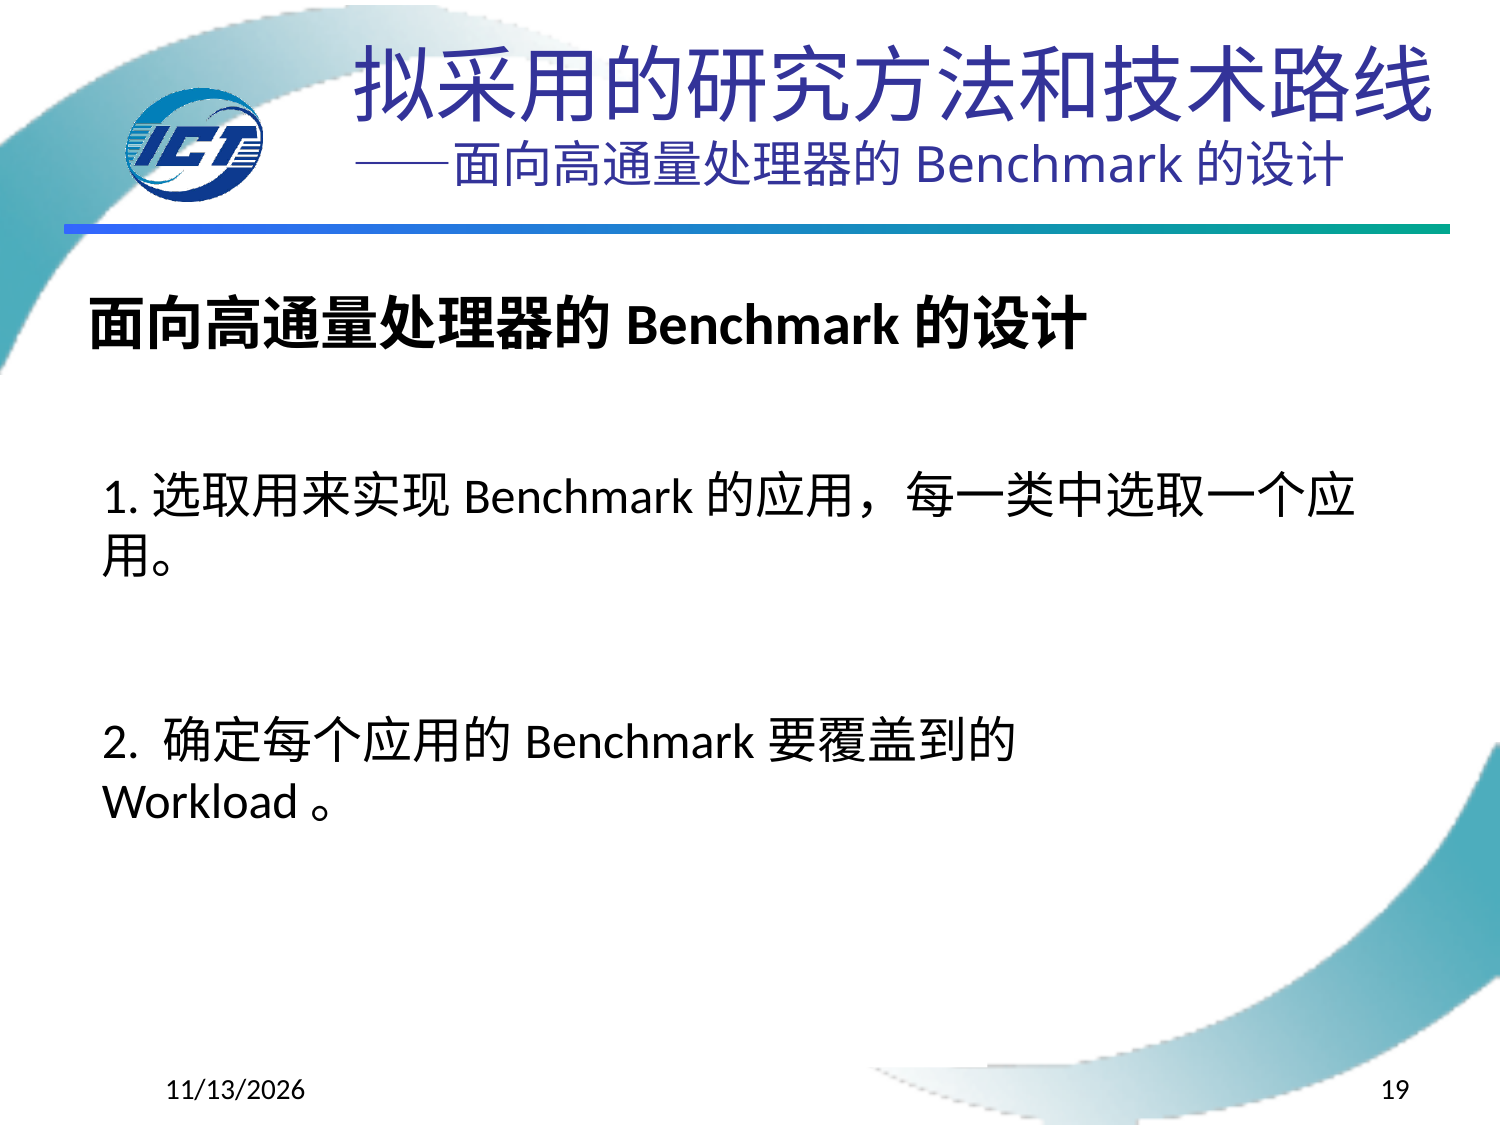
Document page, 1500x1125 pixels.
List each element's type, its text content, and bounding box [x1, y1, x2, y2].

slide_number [149, 1037, 463, 1113]
text_box 1.选取用来实现Benchmark的应用，每一类中选取一个应用。 [87, 456, 1387, 591]
title 拟采用的研究方法和技术路线 ——面向高通量处理器的Benchmark的设计 [337, 12, 1468, 200]
picture [774, 742, 1500, 1125]
picture [0, 5, 700, 375]
text_box 面向高通量处理器的Benchmark的设计 [72, 278, 1199, 364]
slide_number 19 [1112, 1037, 1426, 1113]
text_box 2. 确定每个应用的Benchmark要覆盖到的Workload。 [87, 701, 1257, 837]
